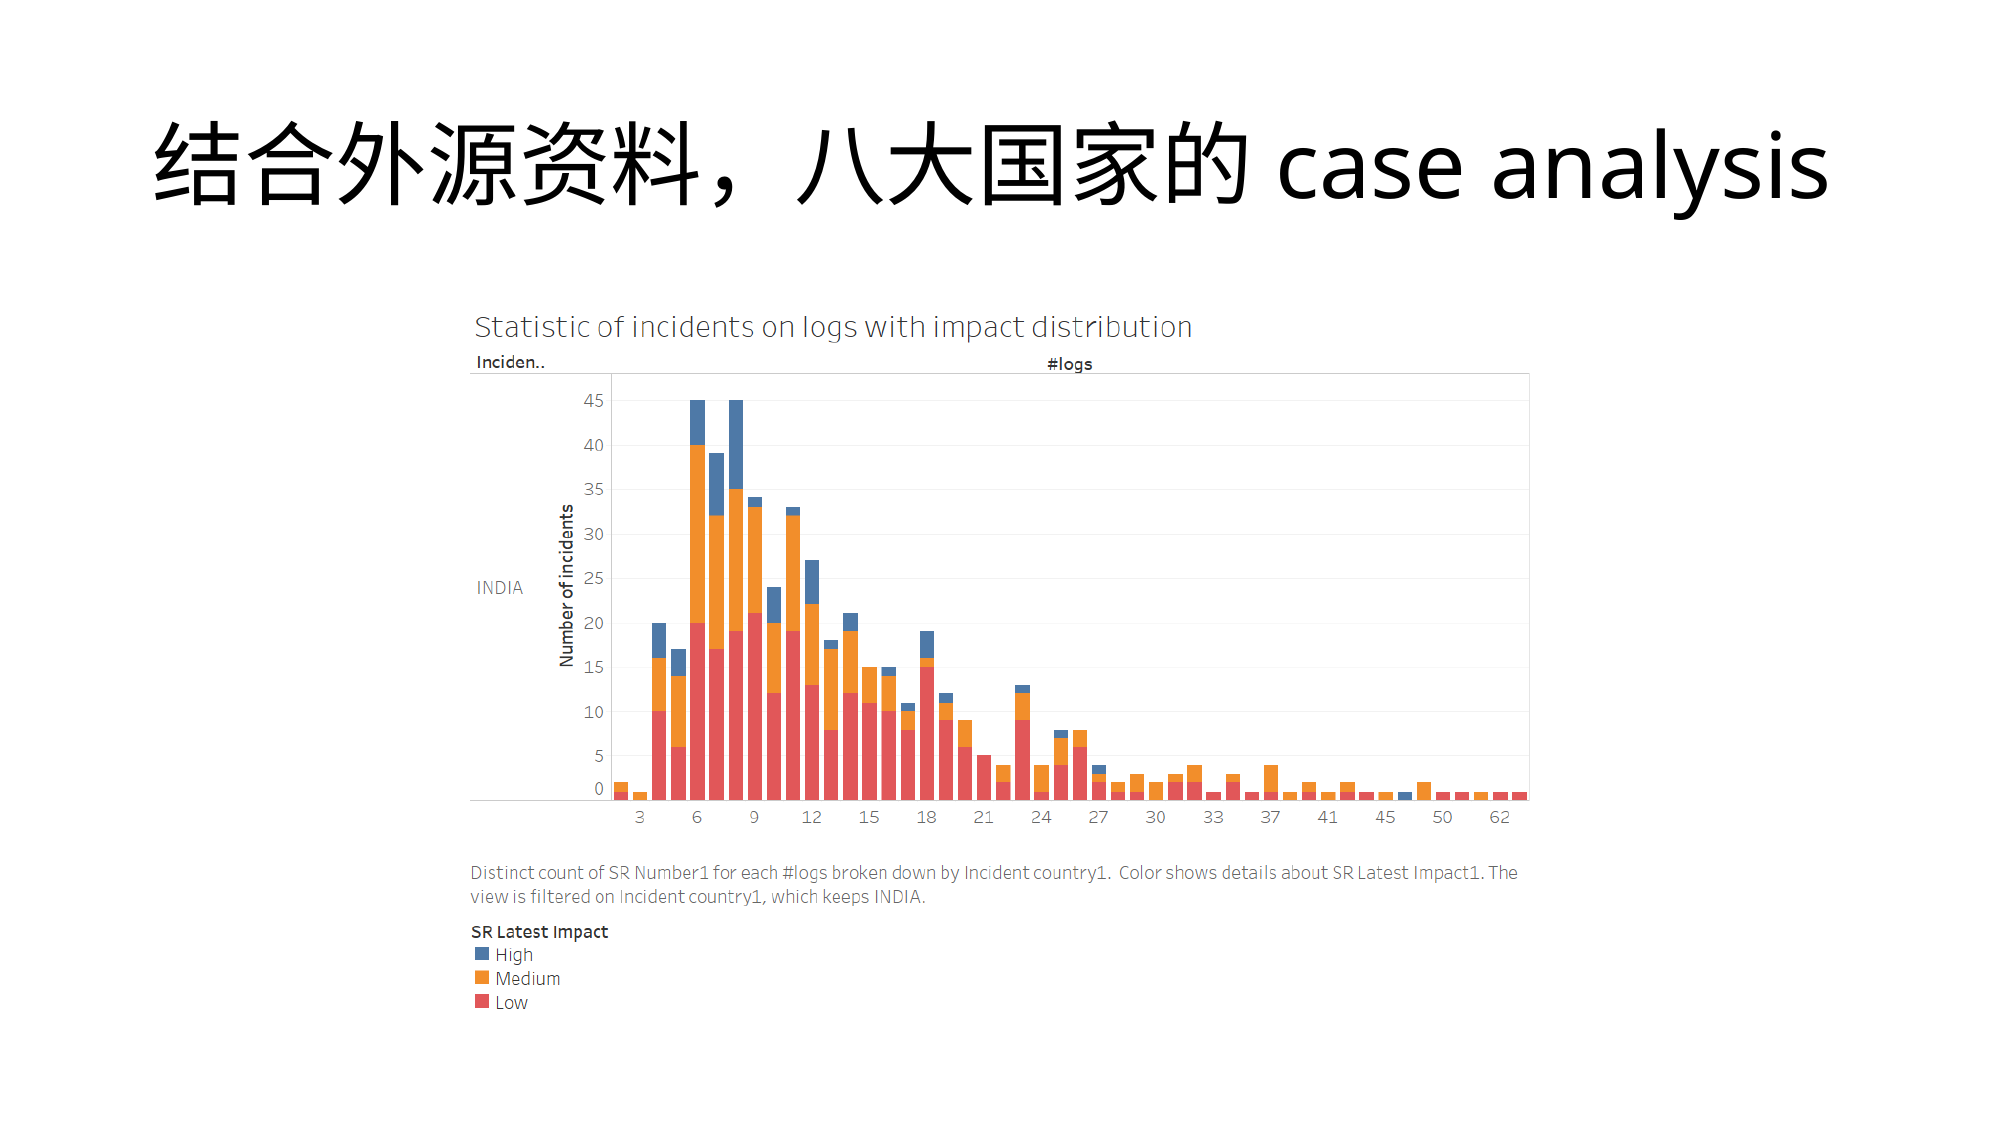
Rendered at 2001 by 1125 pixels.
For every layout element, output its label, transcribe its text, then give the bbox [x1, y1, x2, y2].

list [470, 299, 1530, 1014]
title 结合外源资料，八大国家的case analysis [137, 59, 1863, 278]
